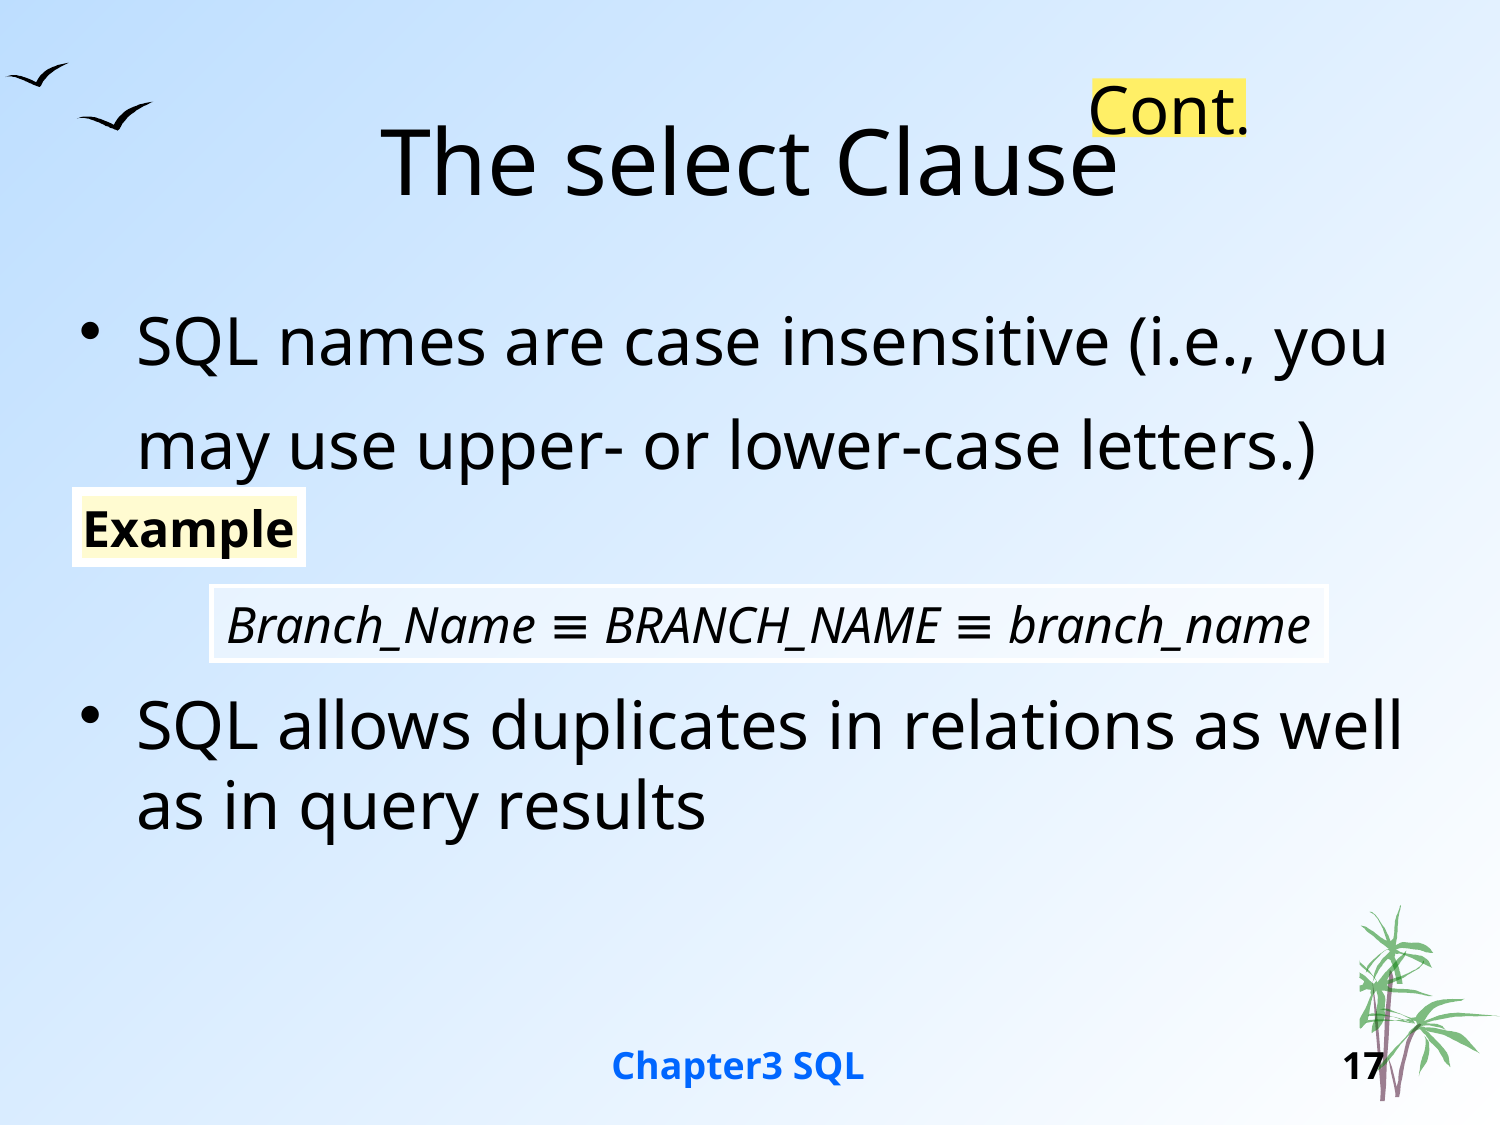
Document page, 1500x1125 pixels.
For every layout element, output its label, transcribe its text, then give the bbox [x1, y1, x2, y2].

text_box Cont. [1092, 78, 1246, 138]
list SQL names are case insensitive (i.e., you may use upper- or lower-case letters.) SQL allows duplicates in relations as well as in query results [64, 267, 1436, 1000]
text_box Branch_Name ≡ BRANCH_NAME ≡ branch_name [211, 586, 1327, 661]
title The select Clause [64, 66, 1437, 221]
footer Chapter3 SQL [395, 1034, 1081, 1110]
slide_number 17 [1087, 1034, 1400, 1110]
text_box Example [76, 491, 302, 563]
